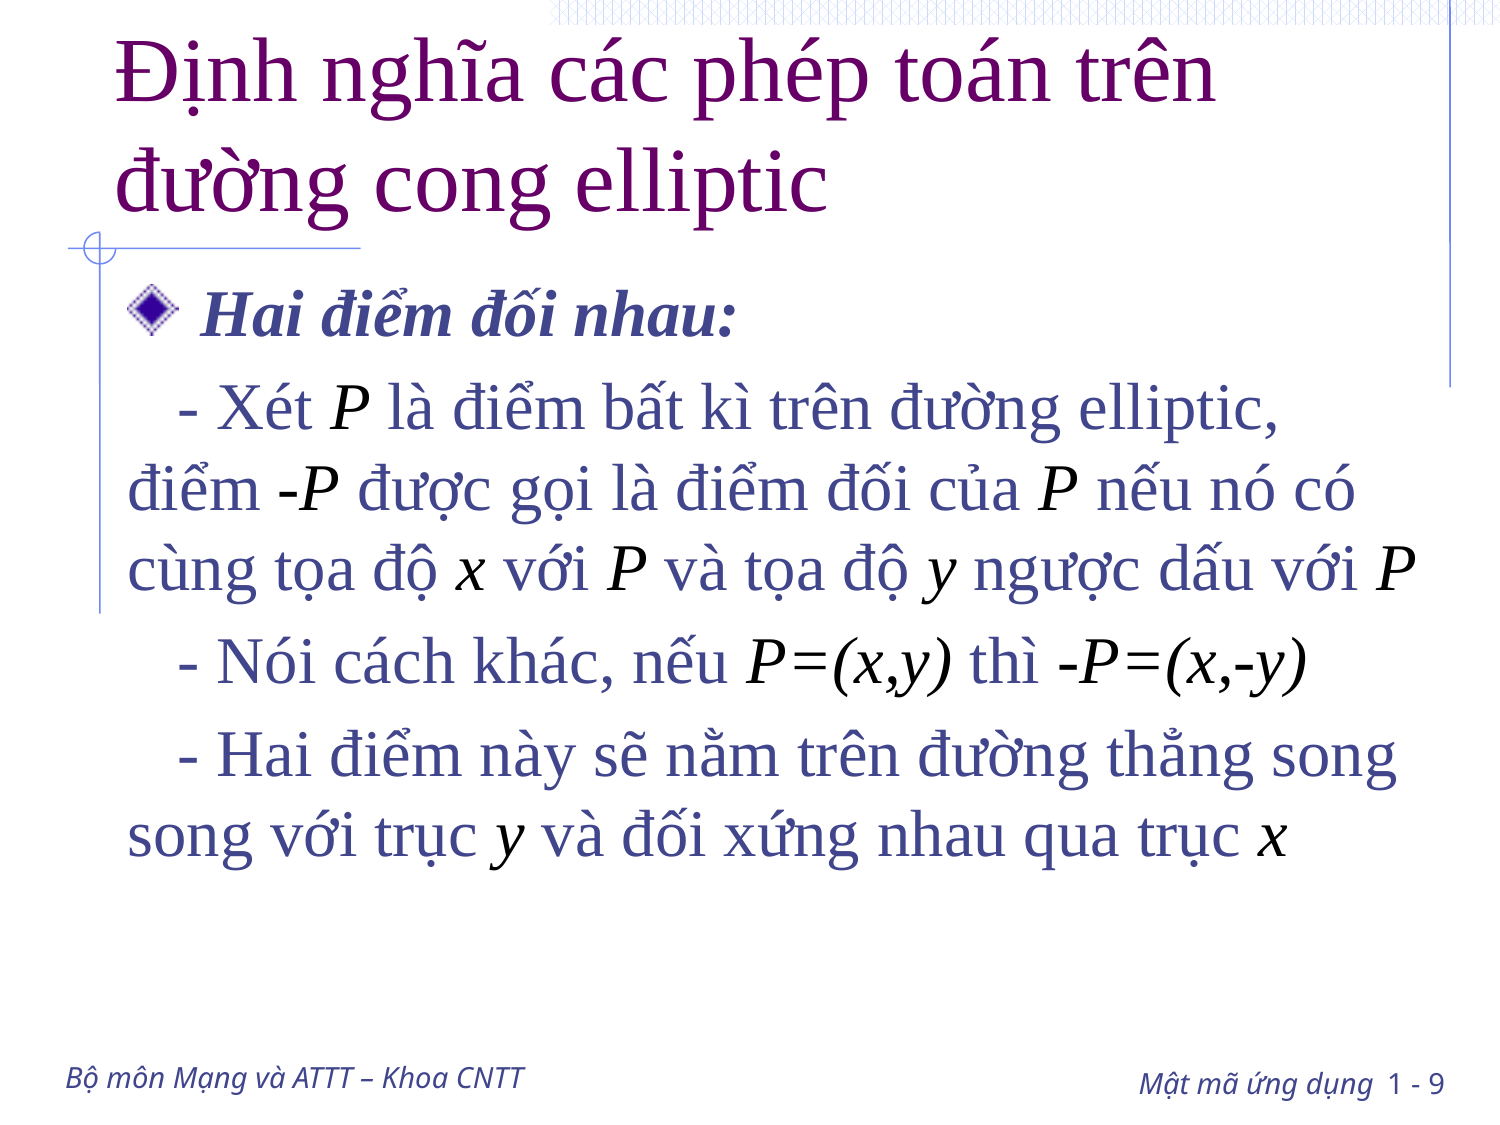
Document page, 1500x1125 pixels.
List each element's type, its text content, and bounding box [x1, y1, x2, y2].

slide_number Bộ môn Mạng và ATTT – Khoa CNTT [50, 1027, 638, 1103]
list Hai điểm đối nhau: - Xét P là điểm bất kì trên đường elliptic, điểm -P được gọi là điểm đối của P nếu nó có cùng tọa độ x với P và tọa độ y ngược dấu với P - Nói cách khác, nếu P=(x,y) thì -P=(x,-y) - Hai điểm này sẽ nằm trên đường thẳng song song với trục y và đối xứng nhau qua trục x [112, 262, 1438, 978]
title Định nghĩa các phép toán trên đường cong elliptic [99, 50, 1375, 238]
picture [127, 284, 179, 336]
